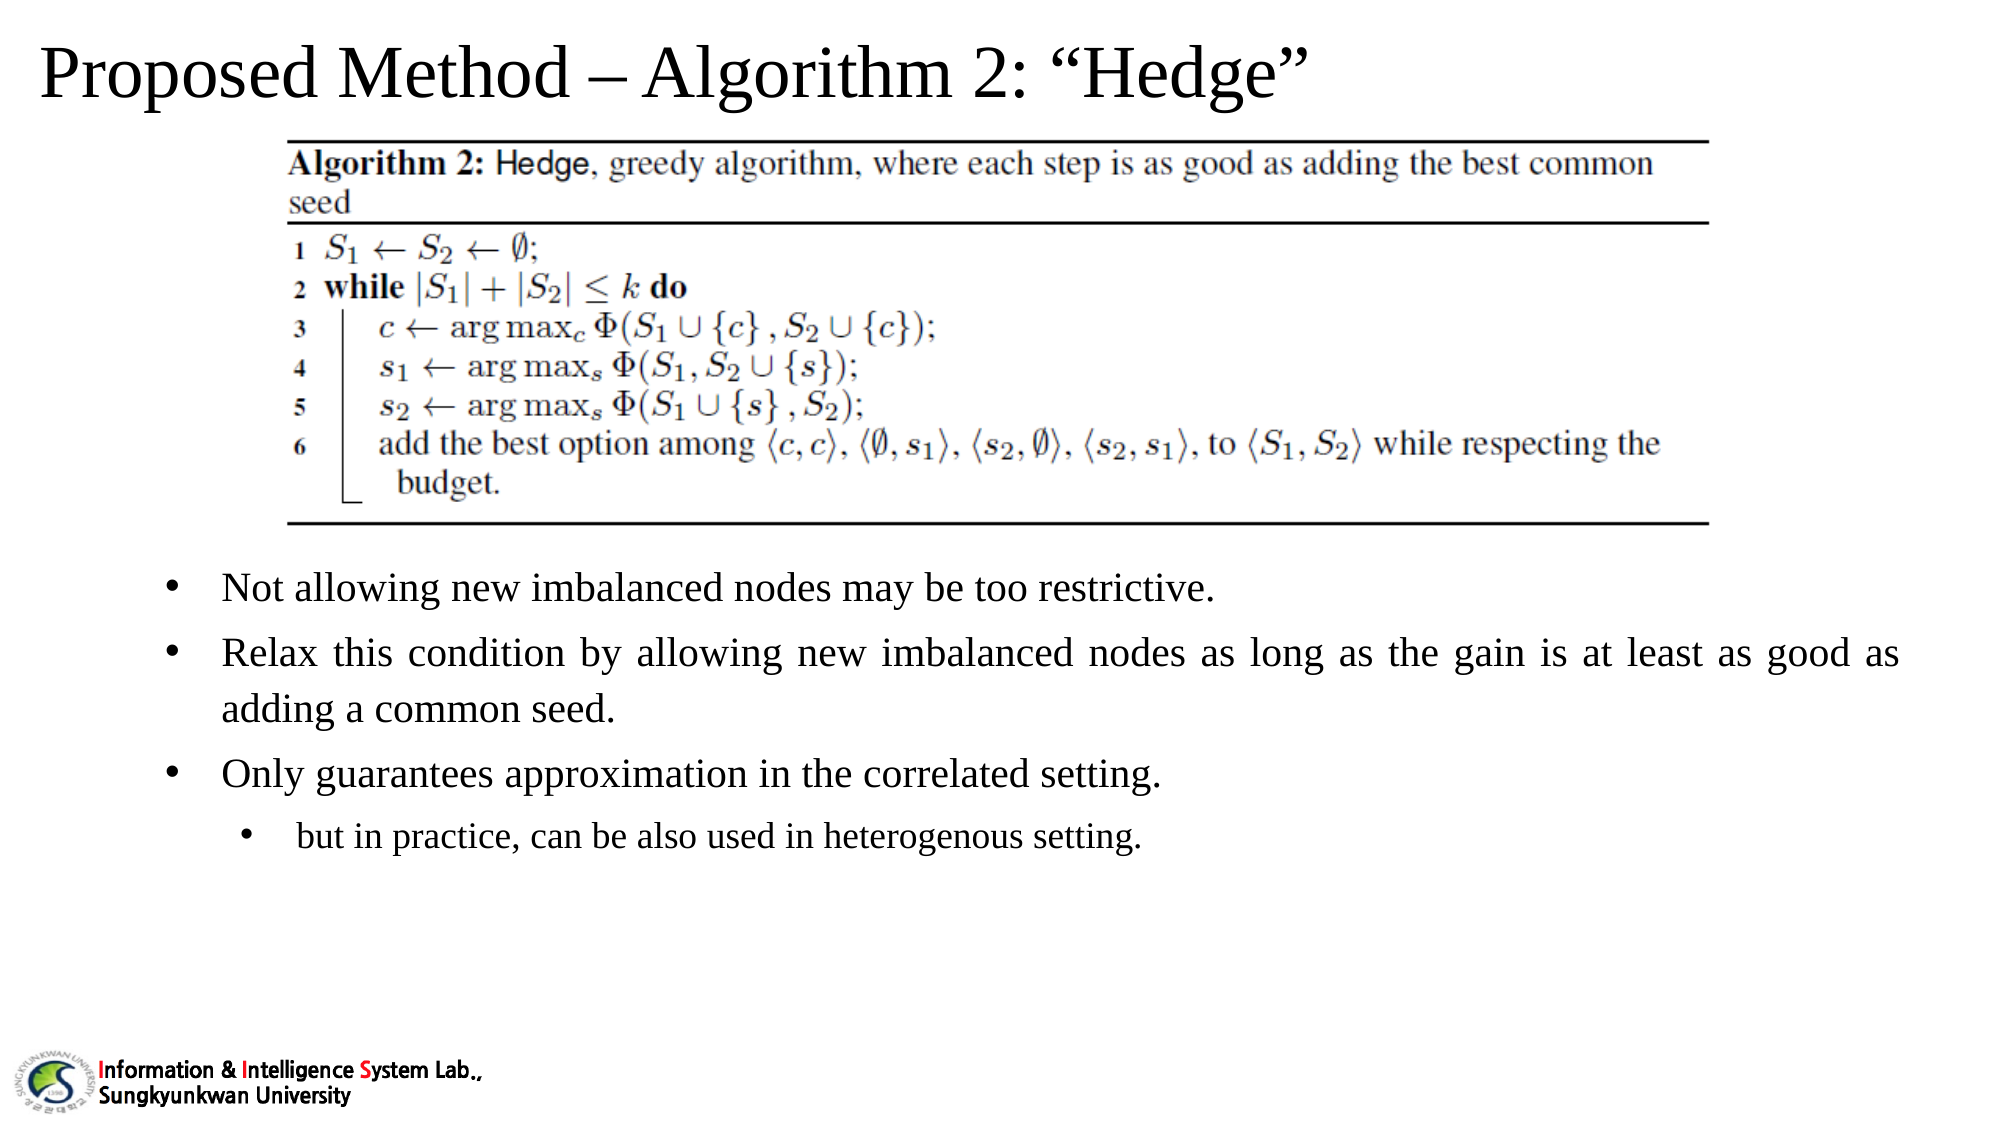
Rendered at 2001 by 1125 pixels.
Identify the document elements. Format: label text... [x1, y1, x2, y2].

text_box Proposed Method – Algorithm 2: “Hedge” [24, 24, 1939, 123]
subtitle Not allowing new imbalanced nodes may be too restrictive. Relax this condition by allowing new imbalanced nodes as long as the gain is at least as good as adding a common seed. Only guarantees approximation in the correlated setting. but in practice, can be also used in heterogenous setting. [75, 547, 1917, 1031]
picture [275, 131, 1725, 538]
picture [0, 1039, 497, 1120]
